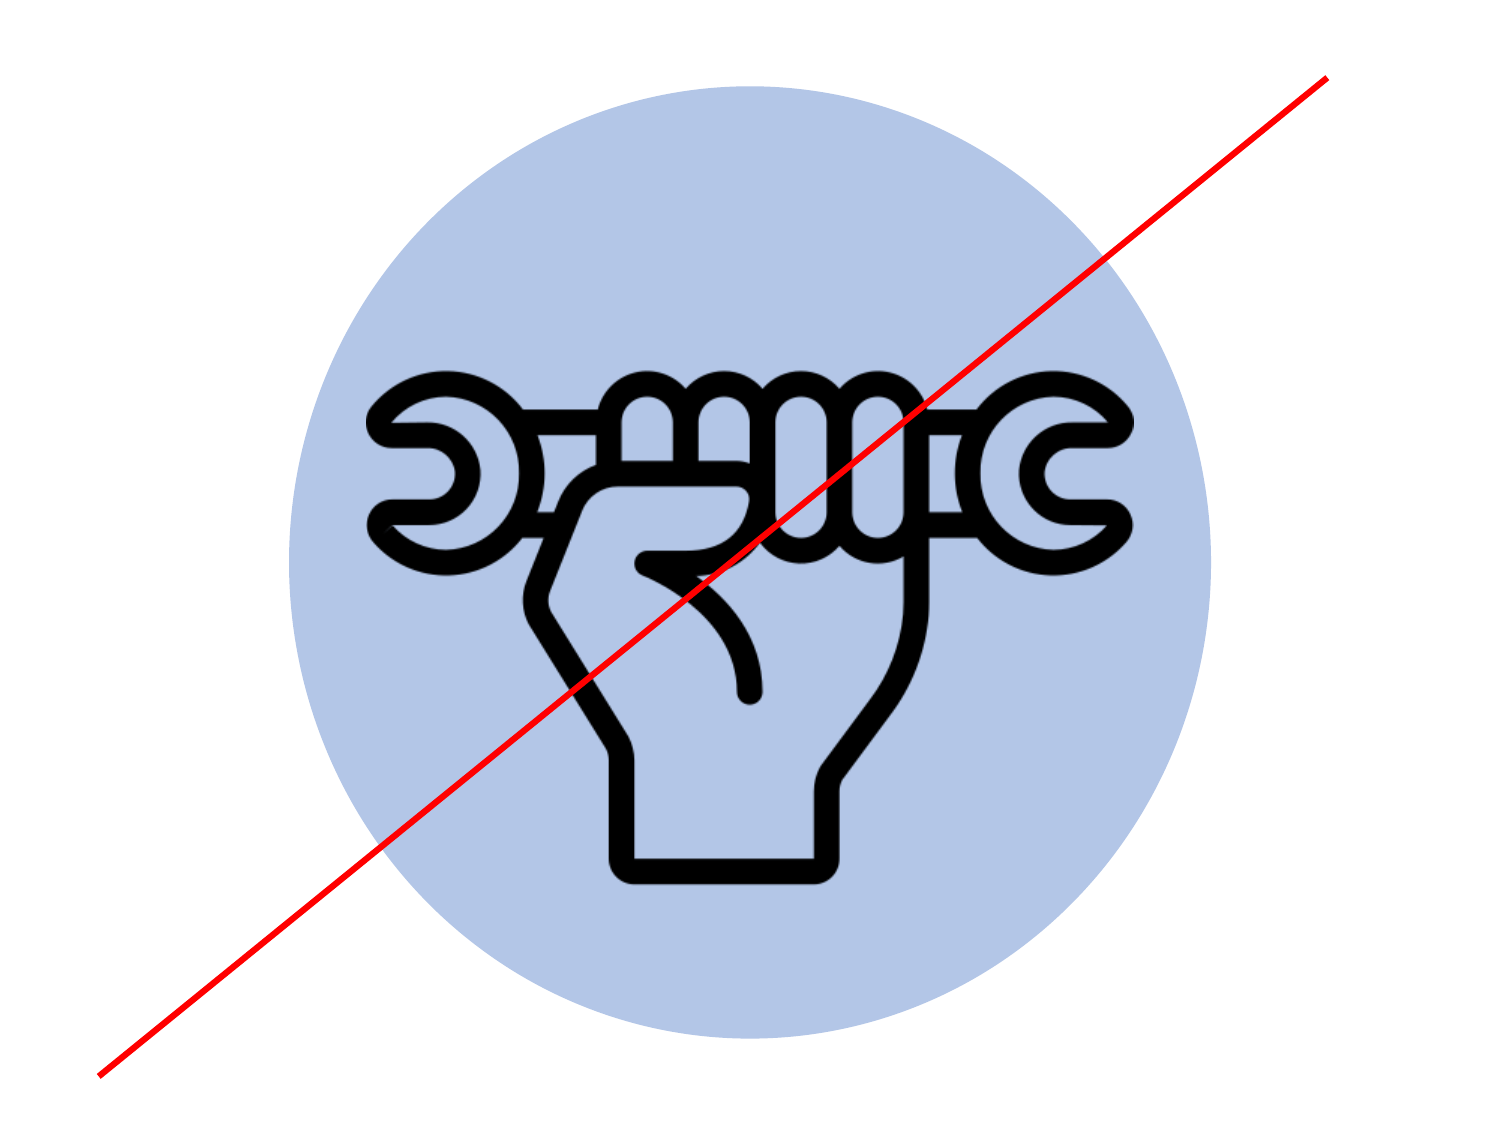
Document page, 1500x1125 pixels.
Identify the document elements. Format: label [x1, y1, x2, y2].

text_box [98, 77, 1328, 1077]
